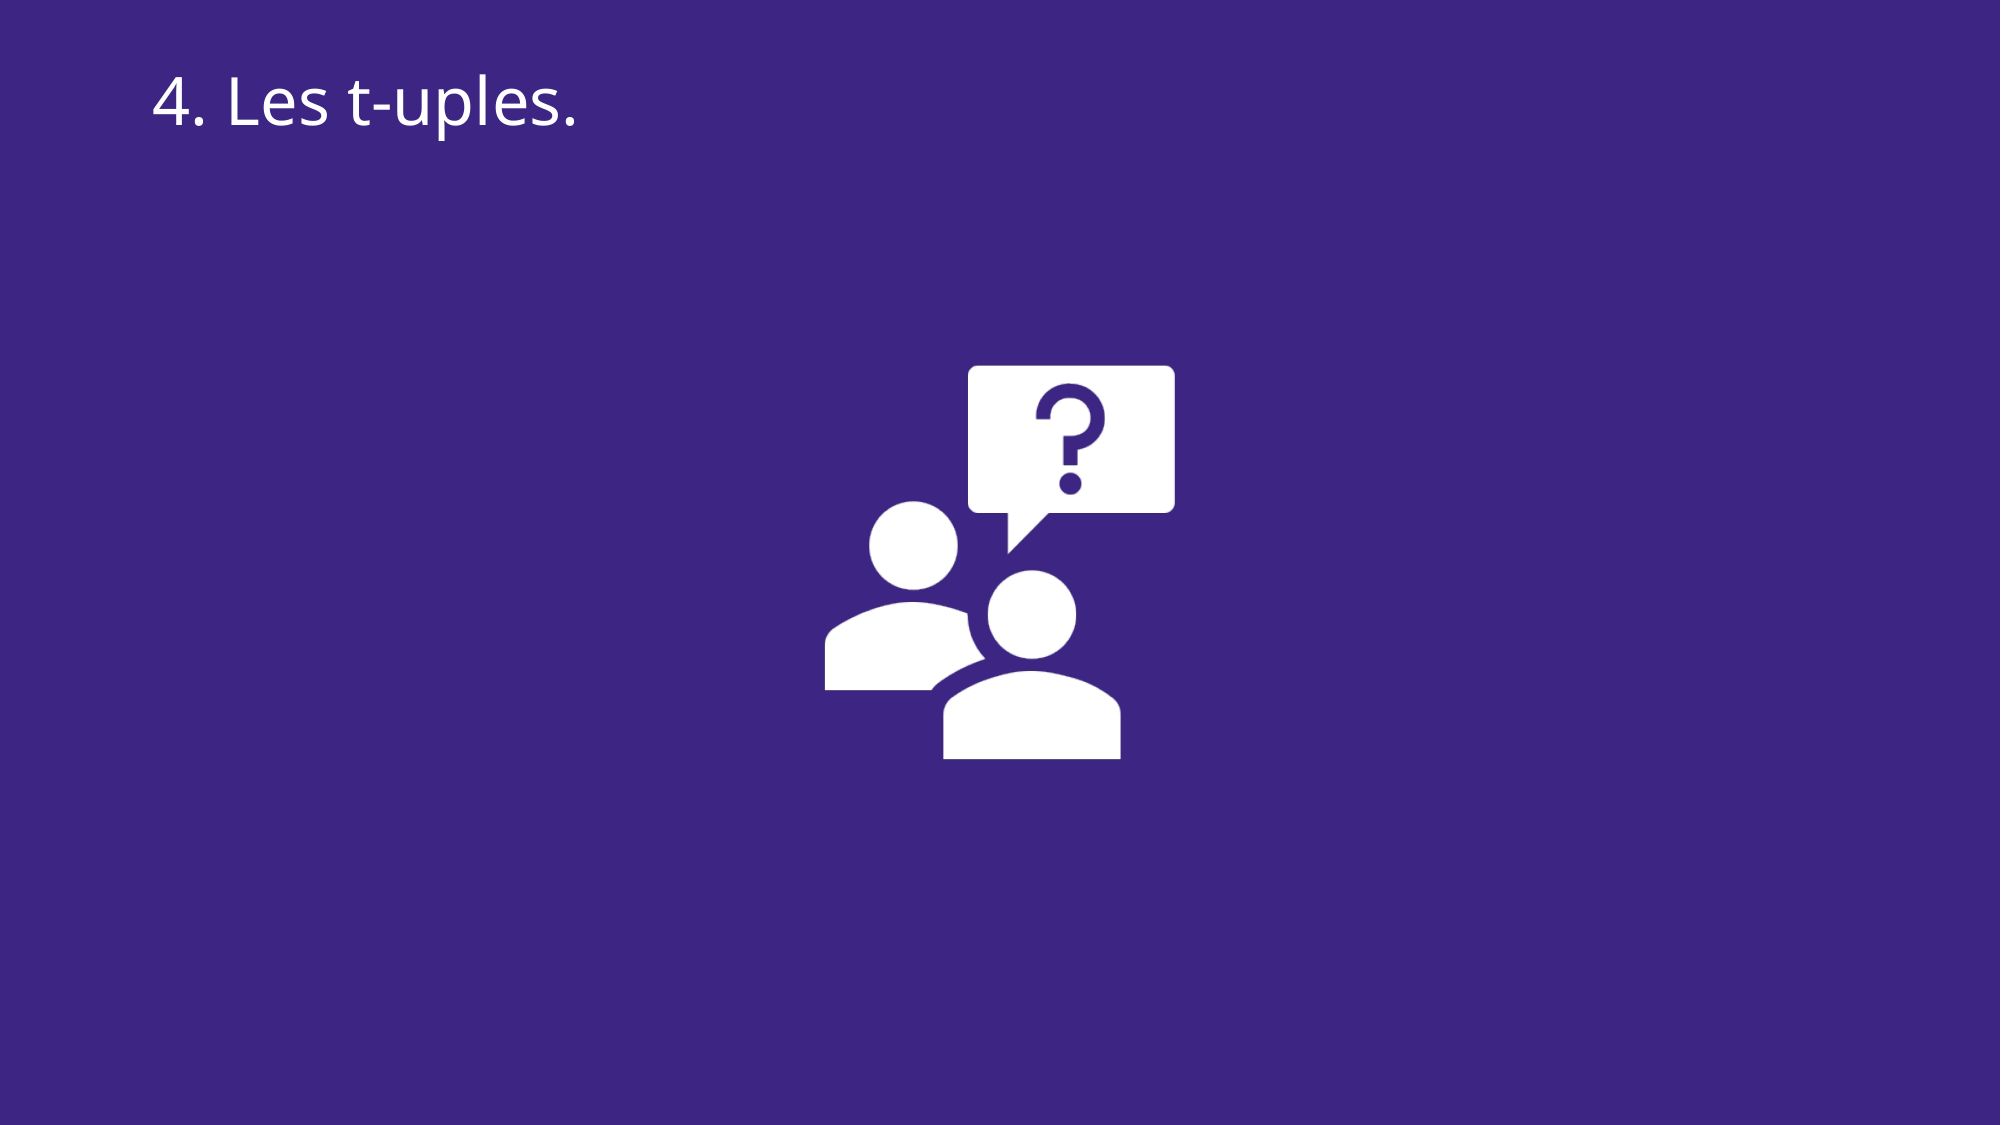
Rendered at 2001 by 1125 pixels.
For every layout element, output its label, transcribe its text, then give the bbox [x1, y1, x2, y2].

picture [763, 326, 1237, 799]
text_box 4. Les t-uples. [137, 59, 1863, 155]
